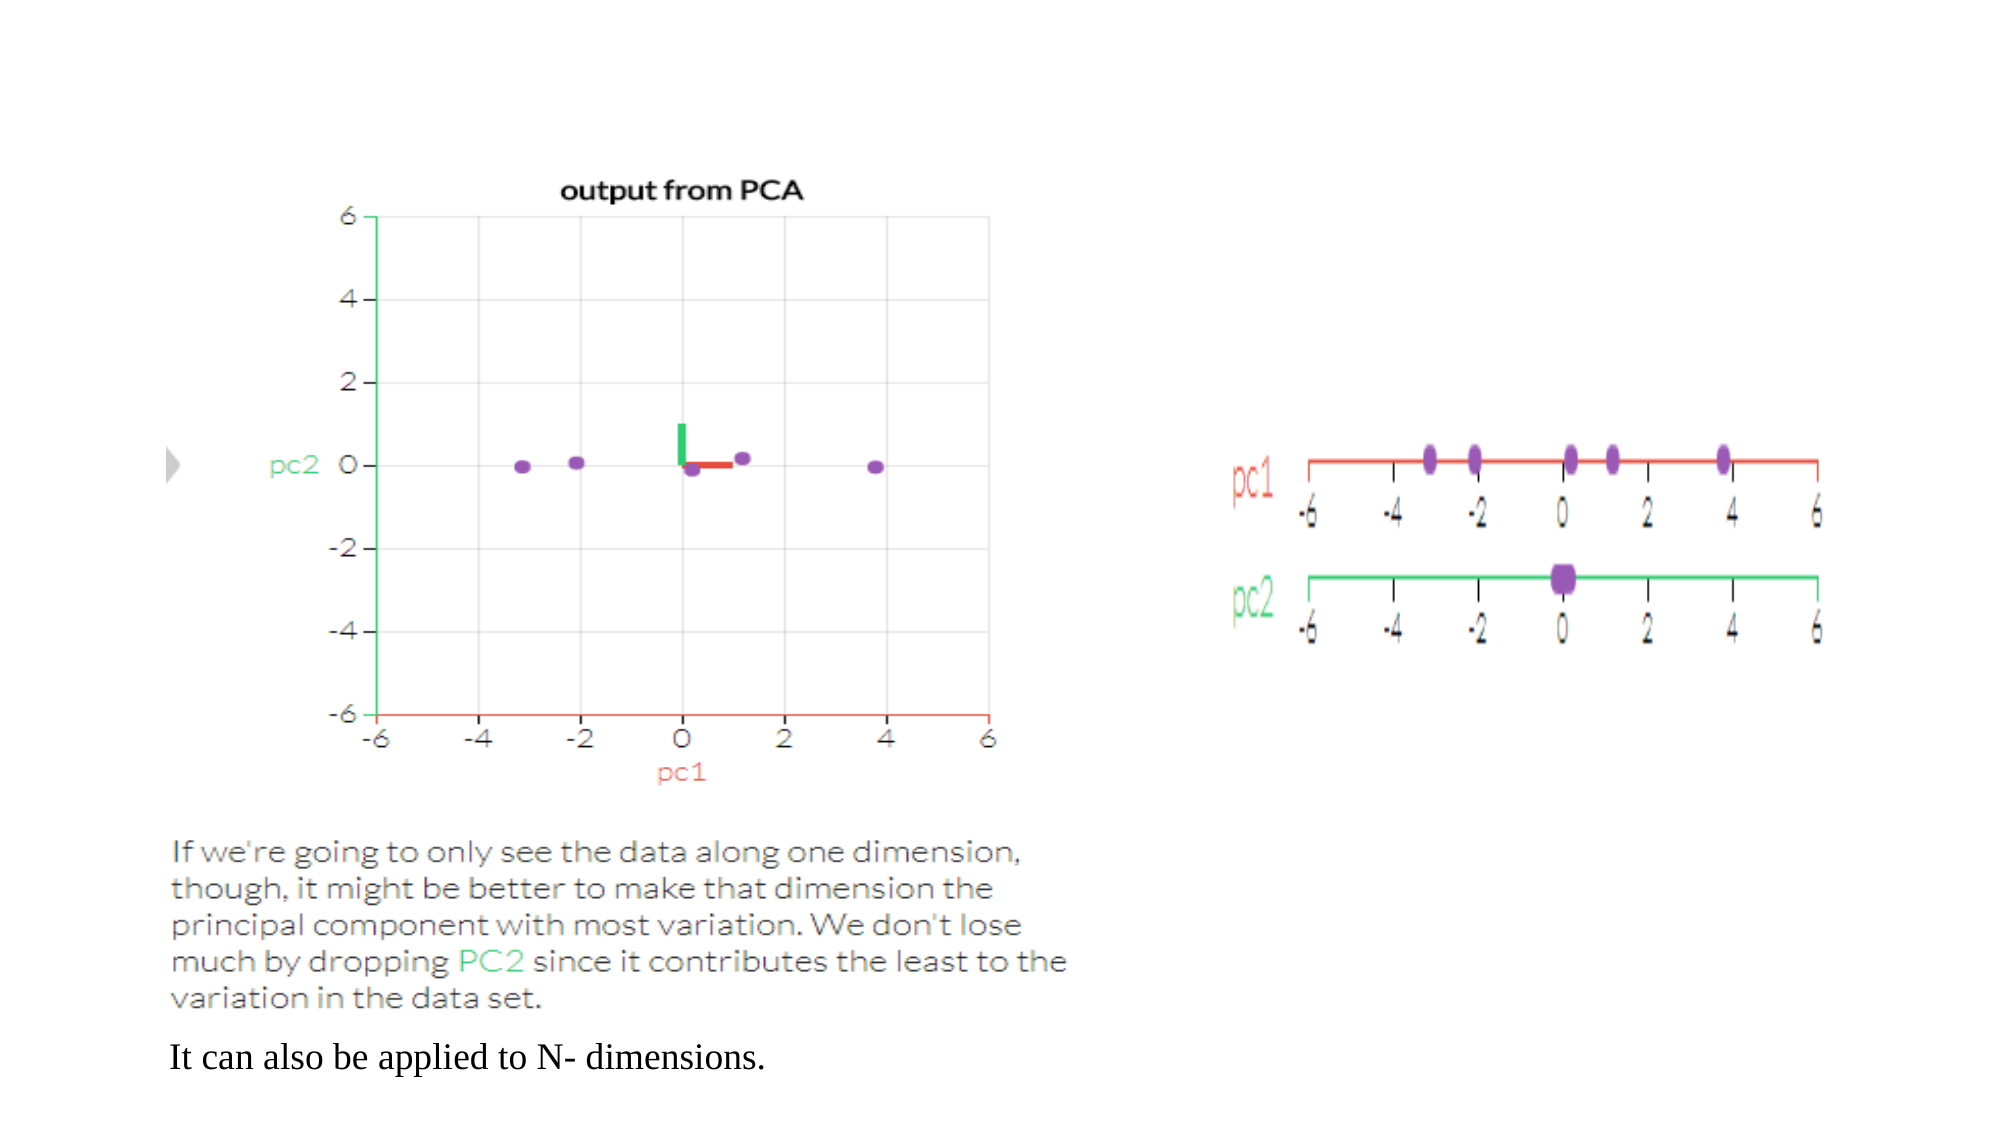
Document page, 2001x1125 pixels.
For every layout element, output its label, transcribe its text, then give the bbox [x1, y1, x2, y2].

text_box It can also be applied to N- dimensions. [154, 1024, 792, 1085]
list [166, 155, 1109, 1025]
picture [1210, 371, 1858, 708]
